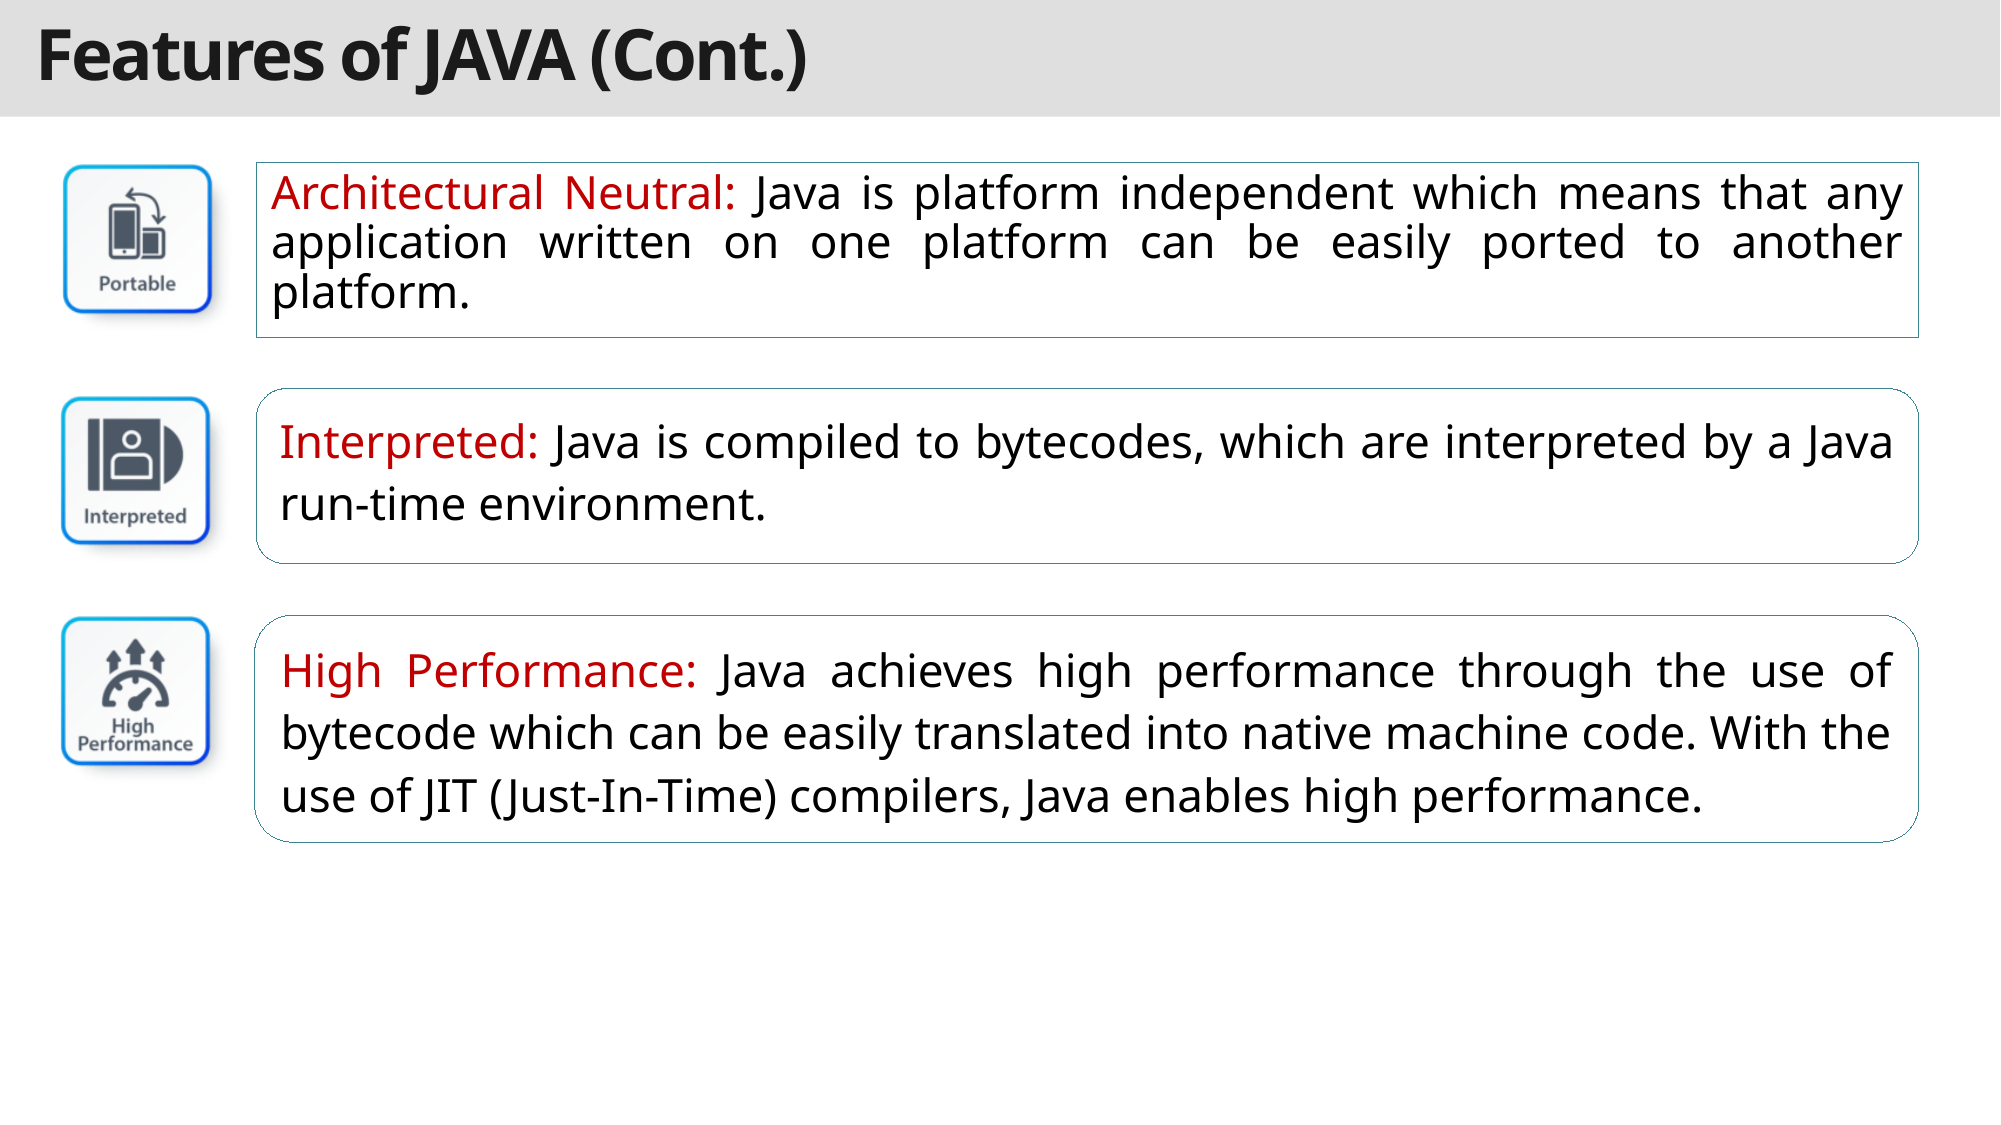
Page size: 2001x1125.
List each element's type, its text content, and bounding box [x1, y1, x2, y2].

picture [62, 162, 238, 338]
title Features of JAVA (Cont.) [0, 0, 2000, 117]
text_box Interpreted: Java is compiled to bytecodes, which are interpreted by a Java run-time environment. [256, 388, 1919, 564]
picture [60, 393, 237, 570]
picture [60, 614, 237, 791]
text_box High Performance: Java achieves high performance through the use of bytecode which can be easily translated into native machine code. With the use of JIT (Just-In-Time) compilers, Java enables high performance. [254, 615, 1919, 843]
list Architectural Neutral: Java is platform independent which means that any application written on one platform can be easily ported to another platform. [256, 162, 1919, 338]
